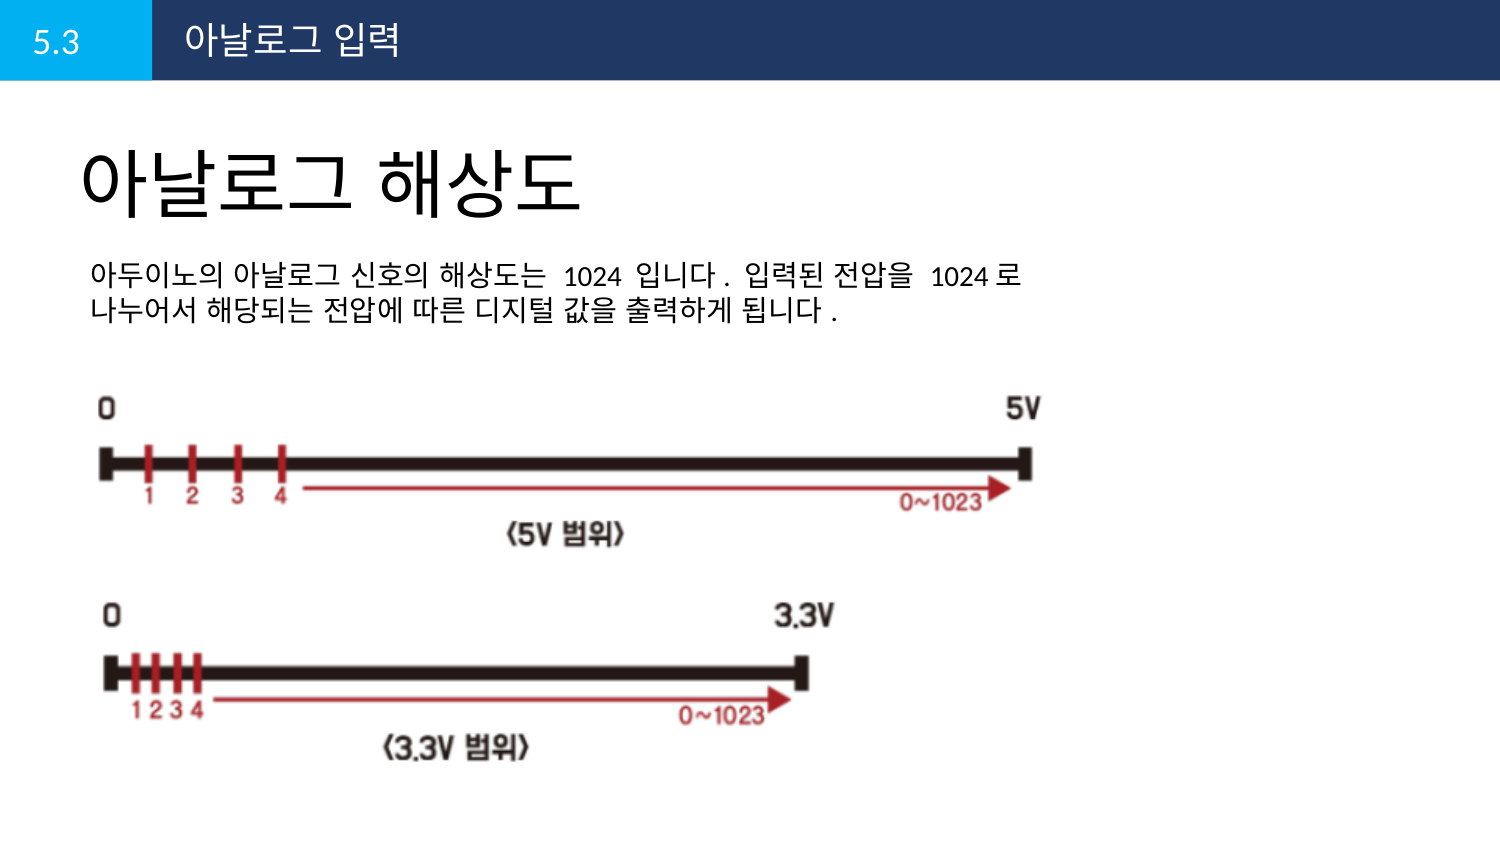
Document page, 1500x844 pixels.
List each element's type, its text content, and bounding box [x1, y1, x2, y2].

text_box 아두이노의 아날로그 신호의 해상도는 1024 입니다. 입력된 전압을 1024로 나누어서 해당되는 전압에 따른 디지털 값을 출력하게 됩니다. [76, 250, 1069, 335]
text_box [0, 0, 153, 81]
text_box 5.3 [17, 9, 115, 70]
picture [76, 382, 1052, 560]
text_box 아날로그 입력 [169, 9, 945, 70]
text_box 아날로그 해상도 [65, 129, 743, 235]
picture [94, 587, 852, 773]
text_box [153, 0, 1500, 81]
